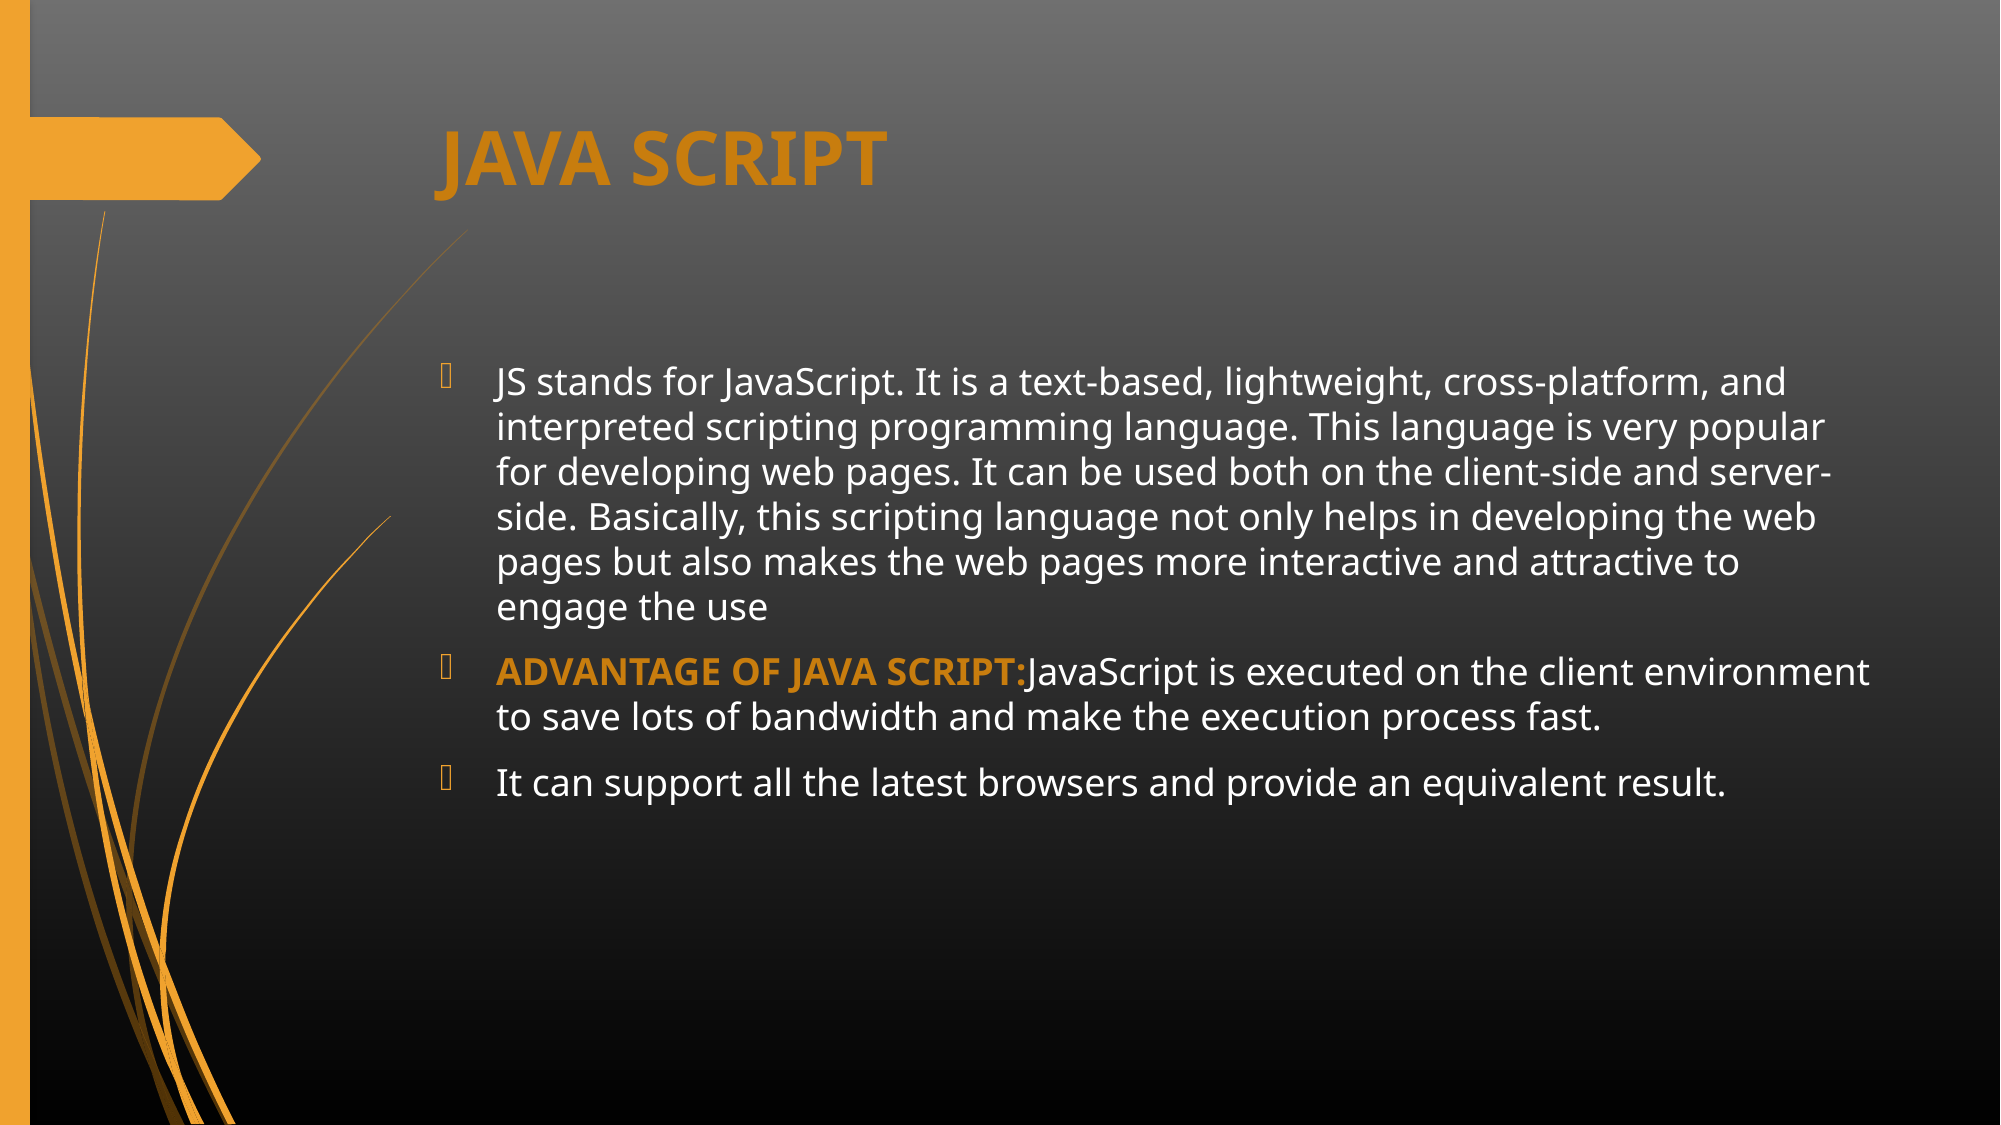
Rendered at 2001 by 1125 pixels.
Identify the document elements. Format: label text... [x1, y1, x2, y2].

list JS stands for JavaScript. It is a text-based, lightweight, cross-platform, and interpreted scripting programming language. This language is very popular for developing web pages. It can be used both on the client-side and server-side. Basically, this scripting language not only helps in developing the web pages but also makes the web pages more interactive and attractive to engage the use ADVANTAGE OF JAVA SCRIPT:JavaScript is executed on the client environment to save lots of bandwidth and make the execution process fast. It can support all the latest browsers and provide an equivalent result. [424, 350, 1888, 970]
title JAVA SCRIPT [425, 102, 1888, 313]
